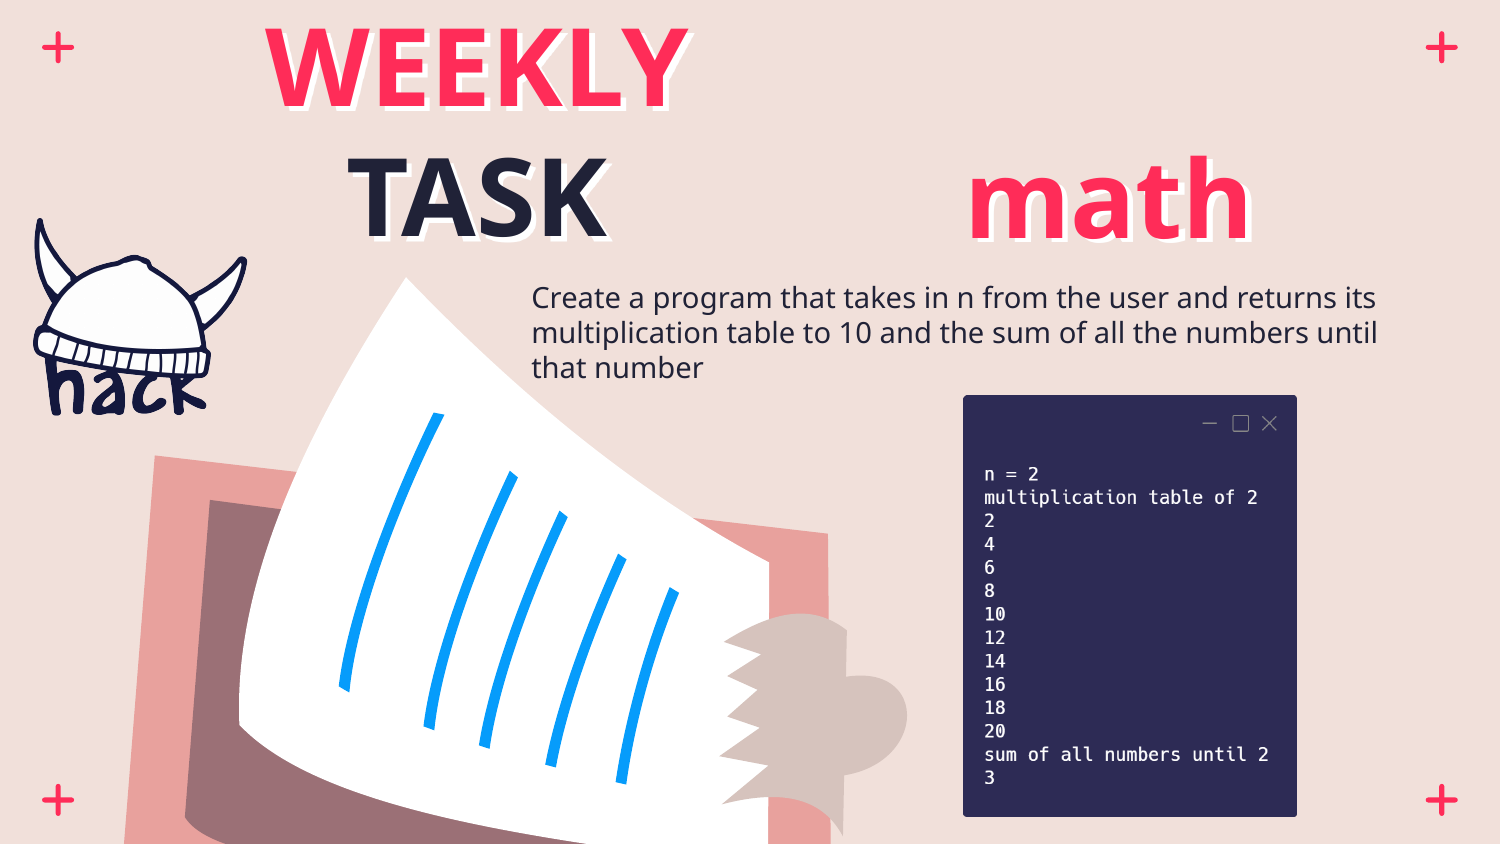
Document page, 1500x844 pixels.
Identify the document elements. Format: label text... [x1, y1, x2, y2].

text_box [69, 280, 841, 844]
title WEEKLY TASK [118, 88, 837, 274]
text_box Create a program that takes in n from the user and returns its multiplication table to 10 and the sum of all the numbers until that number [516, 264, 1403, 363]
picture [962, 394, 1297, 818]
text_box math [750, 89, 1469, 275]
picture [25, 210, 251, 428]
